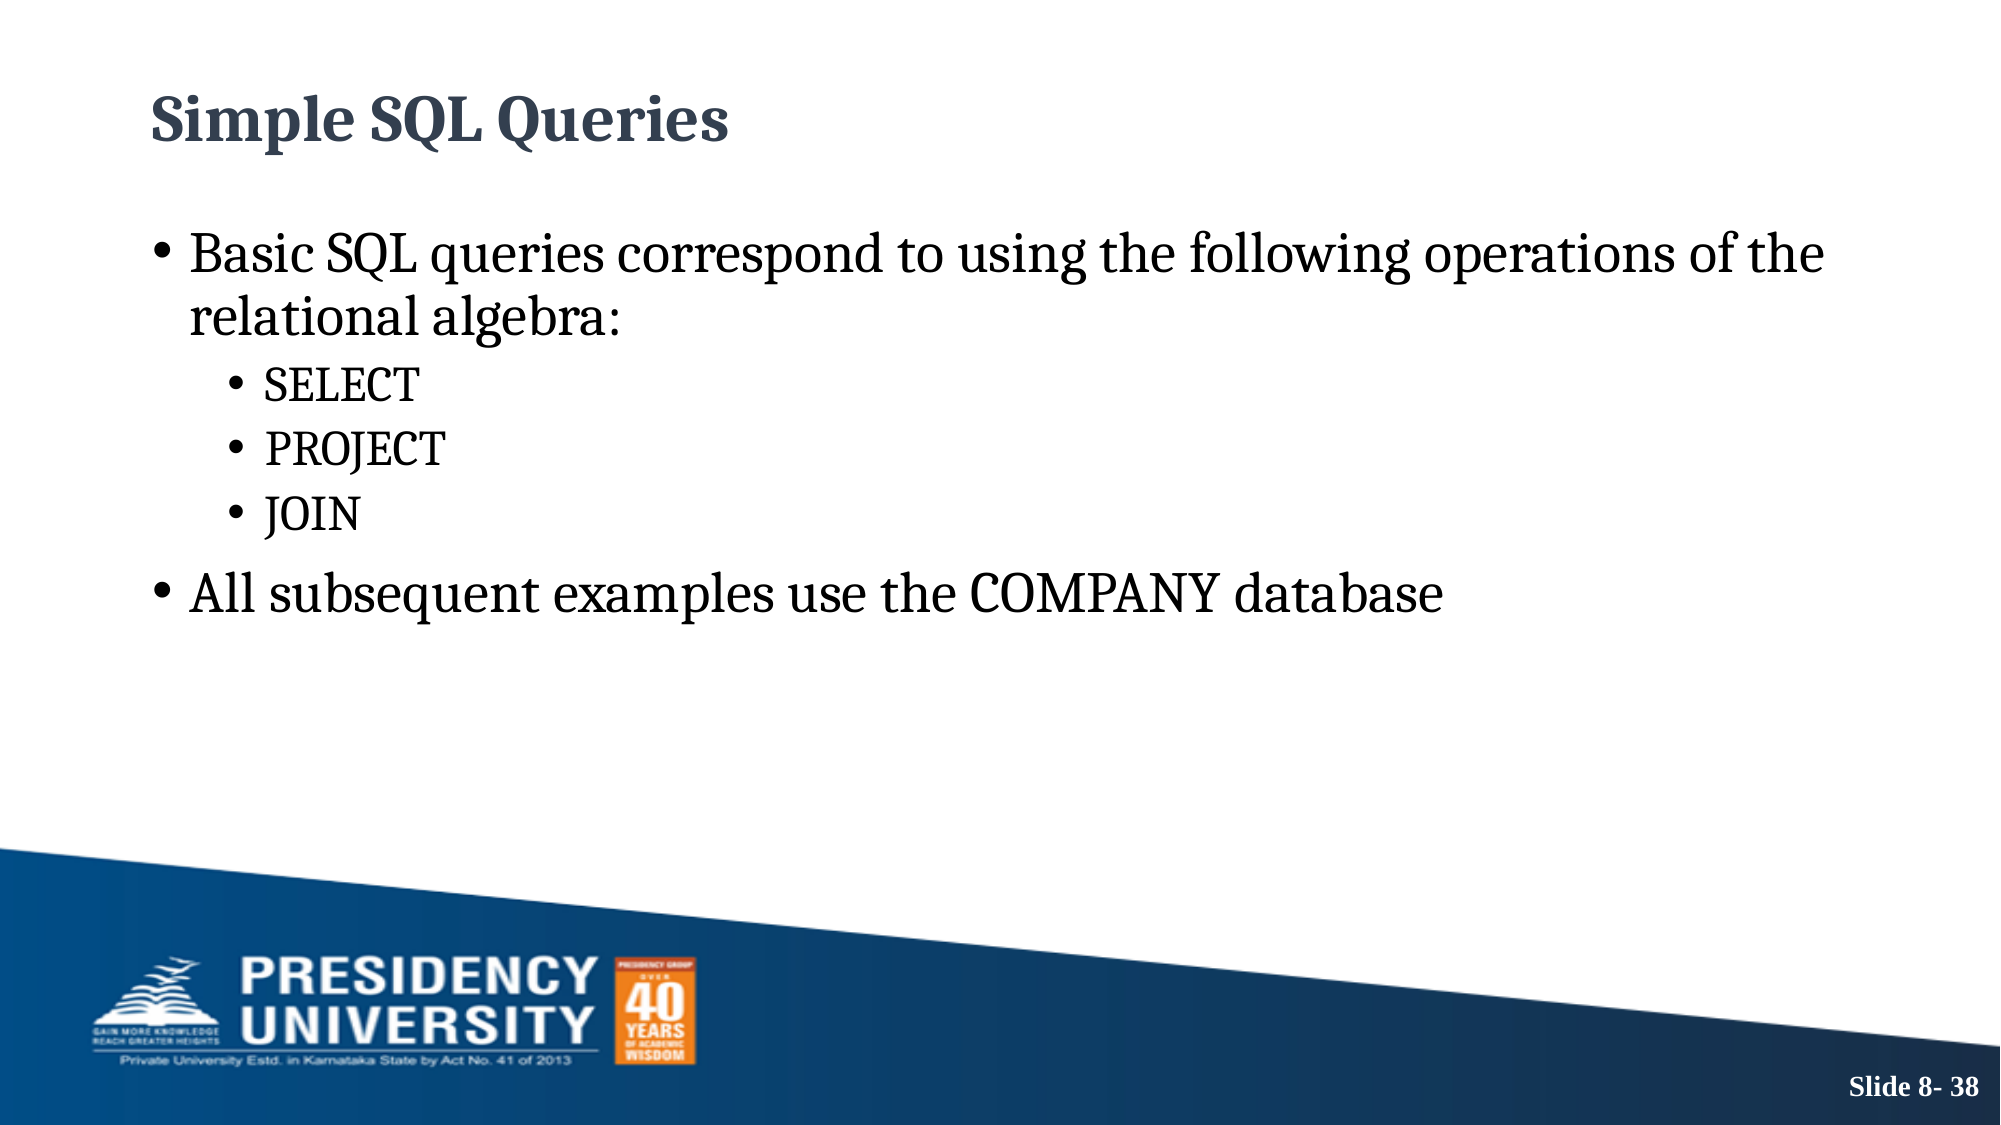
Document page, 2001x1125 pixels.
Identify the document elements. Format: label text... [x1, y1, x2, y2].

title Simple SQL Queries [137, 51, 1863, 188]
picture [0, 845, 2000, 1125]
slide_number Slide 8- 38 [1544, 1054, 1995, 1115]
list Basic SQL queries correspond to using the following operations of the relational algebra: SELECT PROJECT JOIN All subsequent examples use the COMPANY database [137, 214, 1863, 851]
